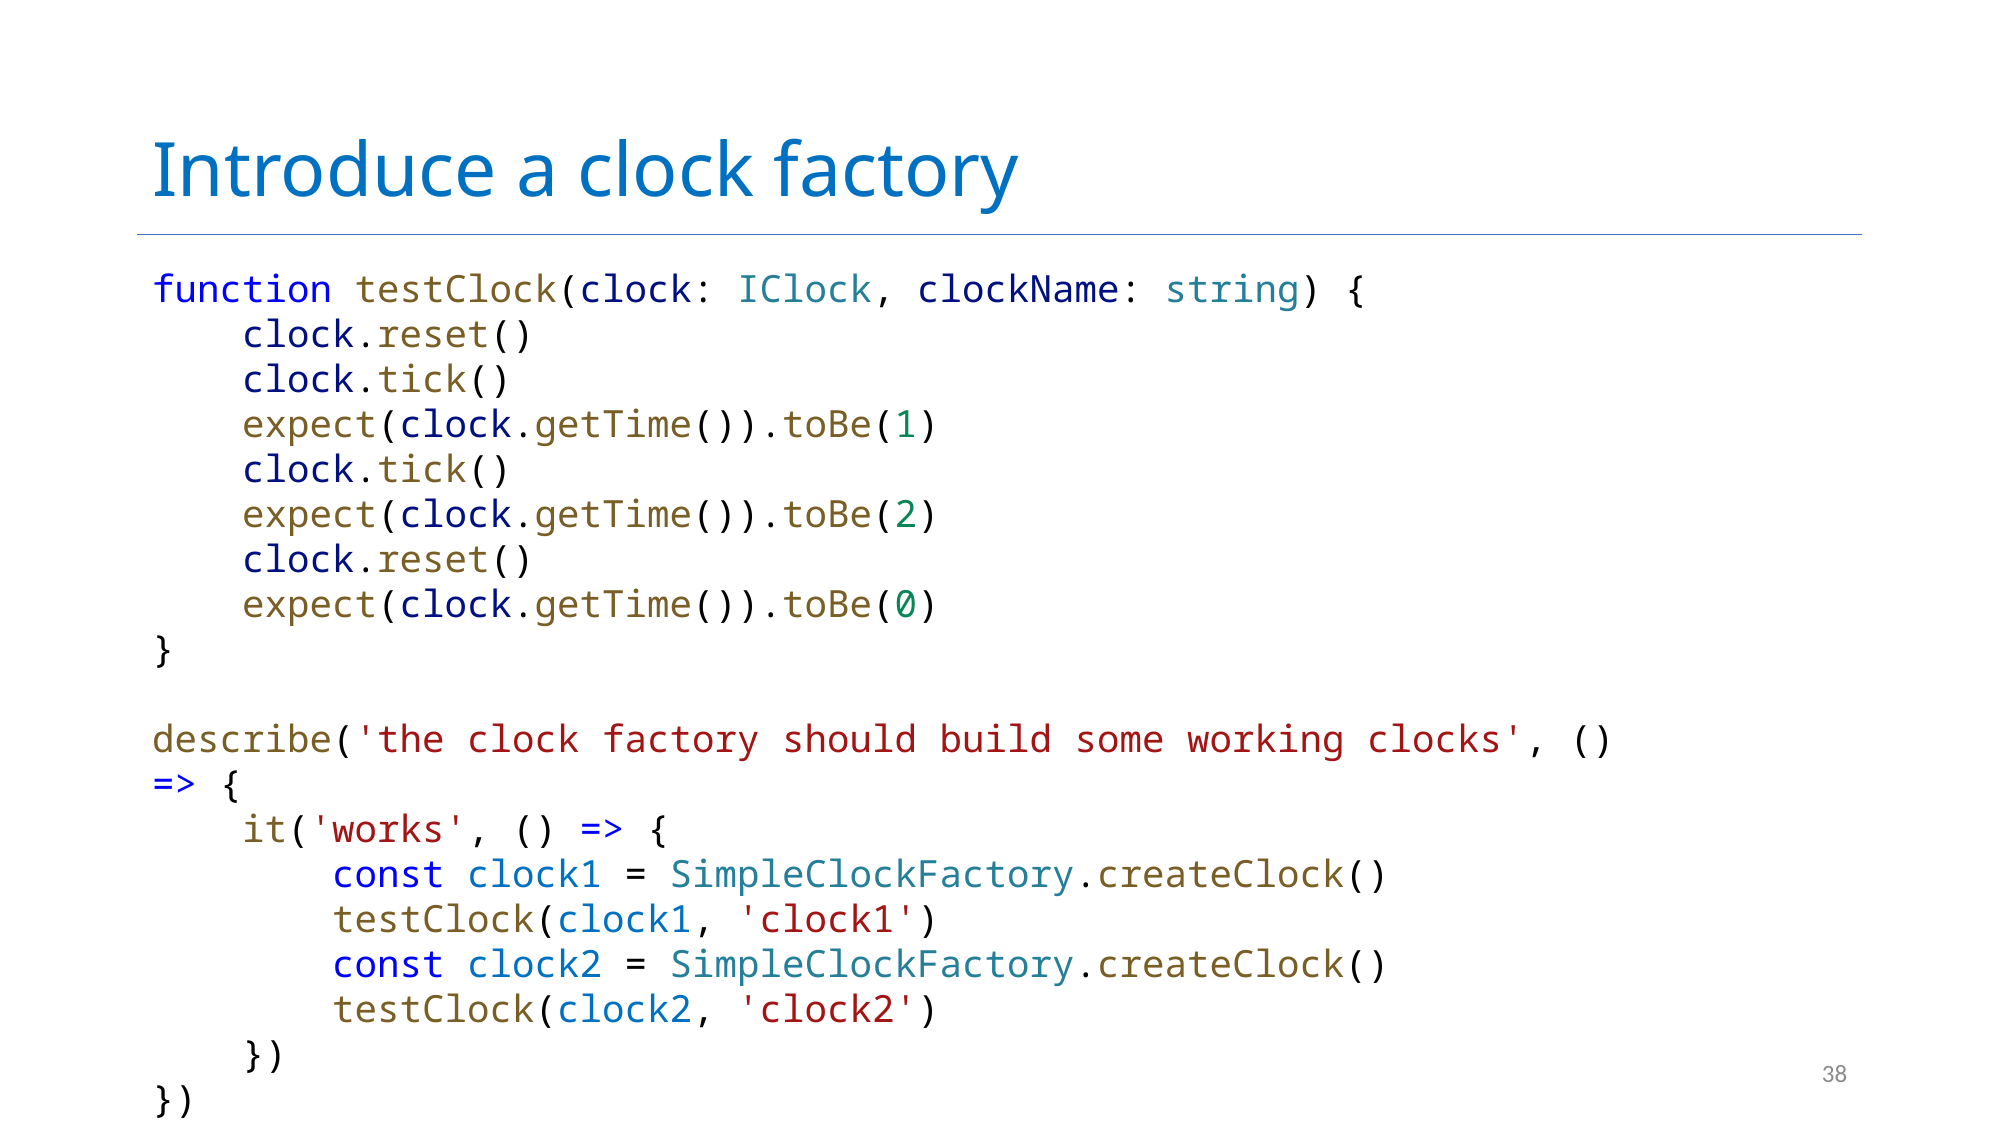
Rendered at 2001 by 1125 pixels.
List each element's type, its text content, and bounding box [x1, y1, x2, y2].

slide_number 38 [1685, 1042, 1863, 1103]
title Introduce a clock factory [137, 3, 1863, 221]
text_box function testClock(clock: IClock, clockName: string) { clock.reset() clock.tick() expect(clock.getTime()).toBe(1) clock.tick() expect(clock.getTime()).toBe(2) clock.reset() expect(clock.getTime()).toBe(0) } describe('the clock factory should build some working clocks', () => { it('works', () => { const clock1 = SimpleClockFactory.createClock() testClock(clock1, 'clock1') const clock2 = SimpleClockFactory.createClock() testClock(clock2, 'clock2') }) }) [136, 256, 1685, 1125]
